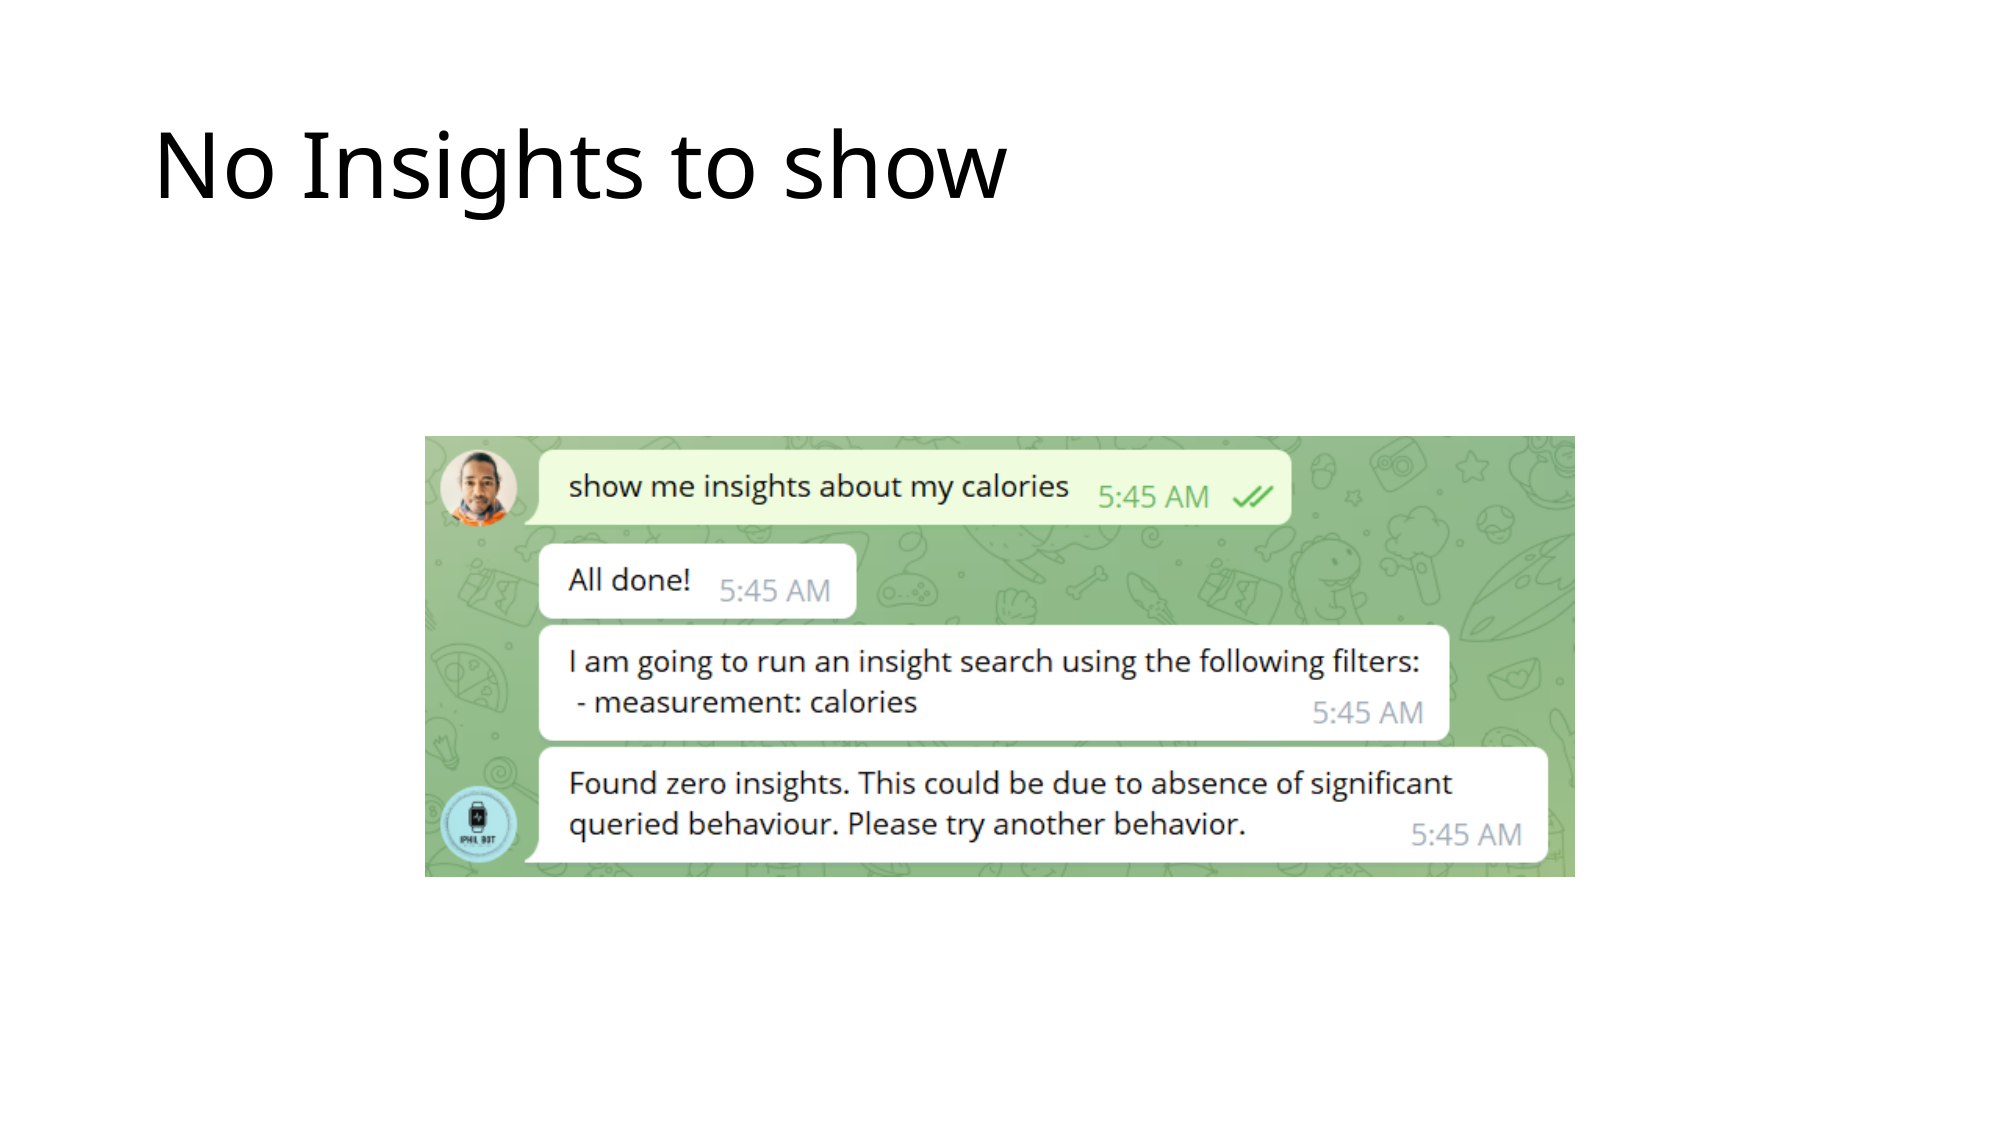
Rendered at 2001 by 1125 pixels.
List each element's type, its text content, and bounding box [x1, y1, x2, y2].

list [425, 436, 1575, 877]
title No Insights to show [137, 59, 1863, 278]
